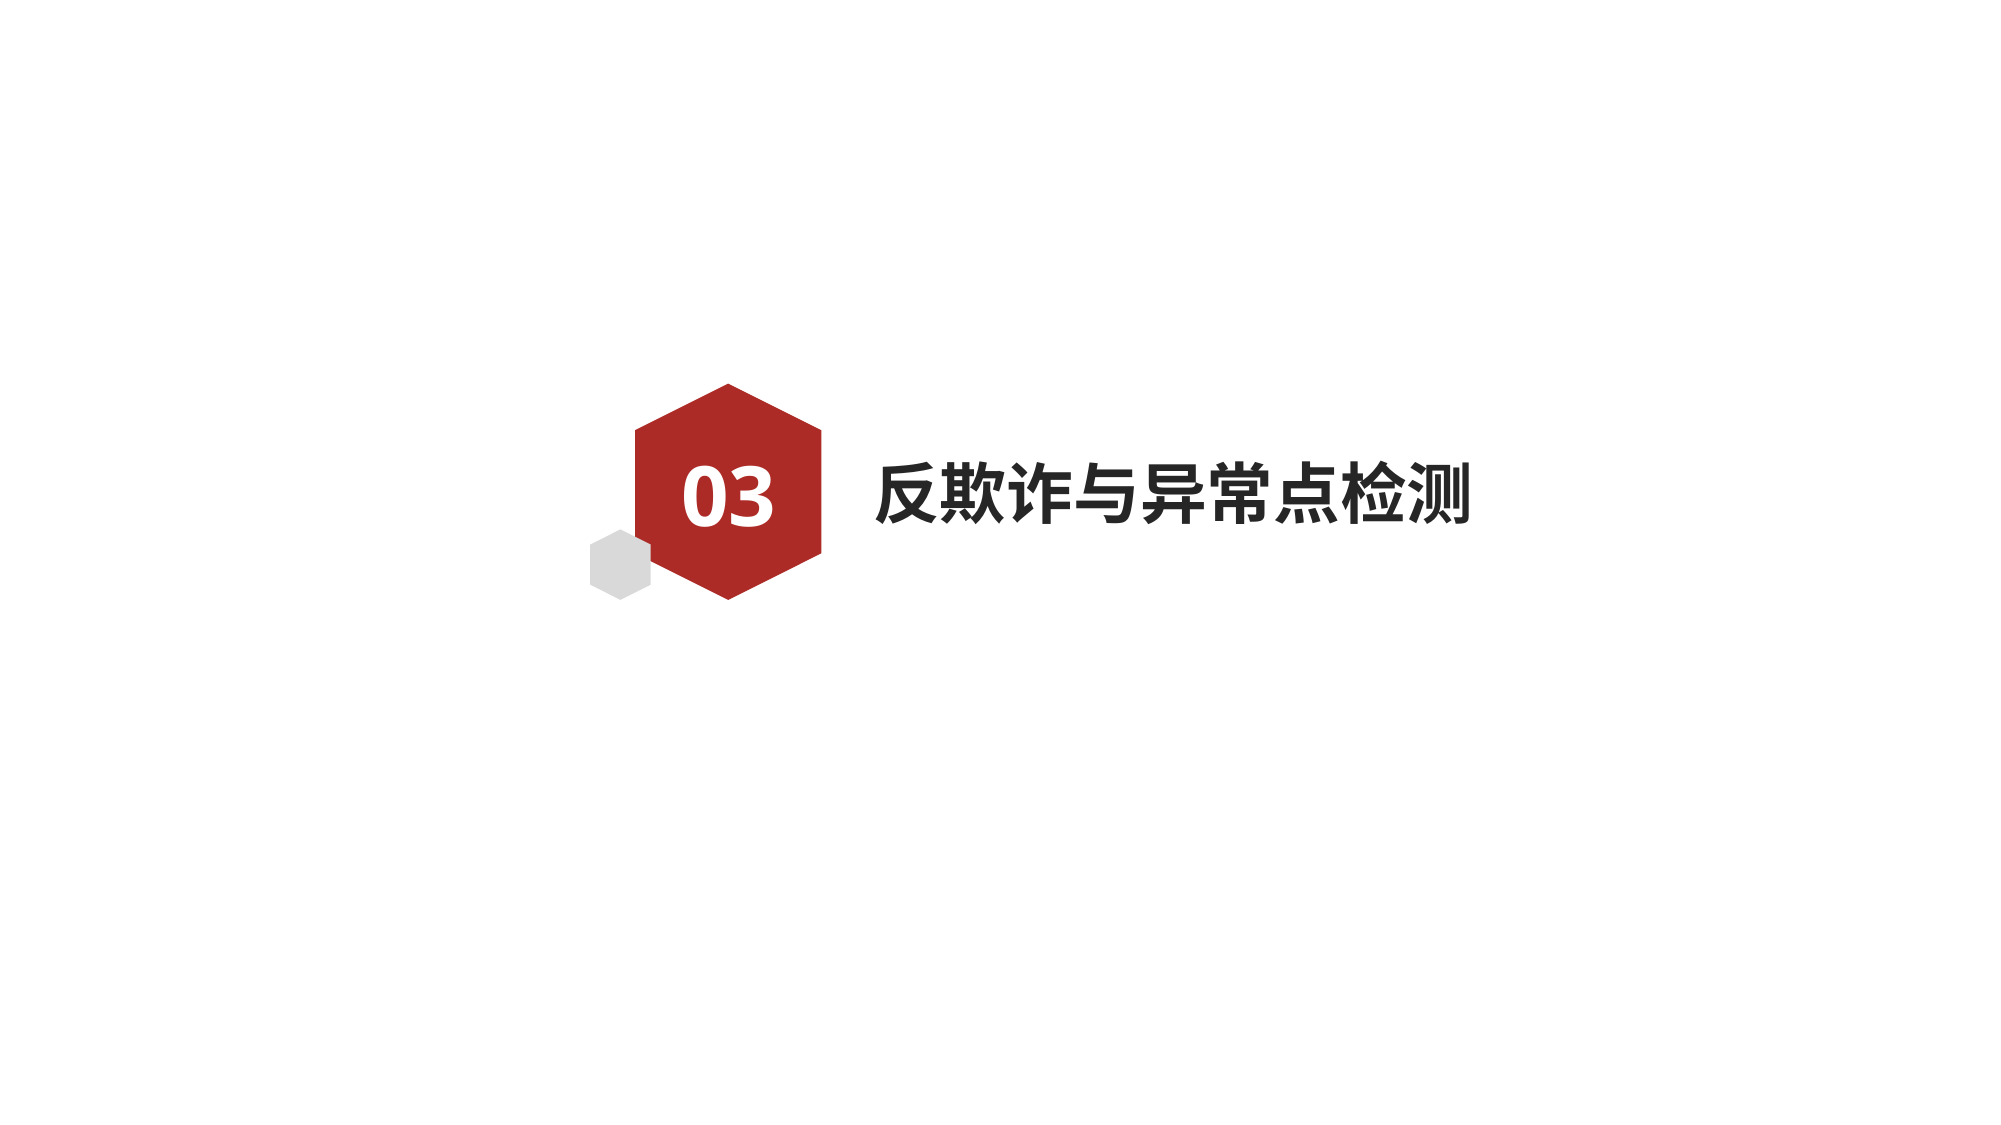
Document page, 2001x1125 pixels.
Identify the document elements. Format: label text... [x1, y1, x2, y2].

title 反欺诈与异常点检测 [858, 453, 1950, 672]
list 03 [636, 404, 822, 594]
